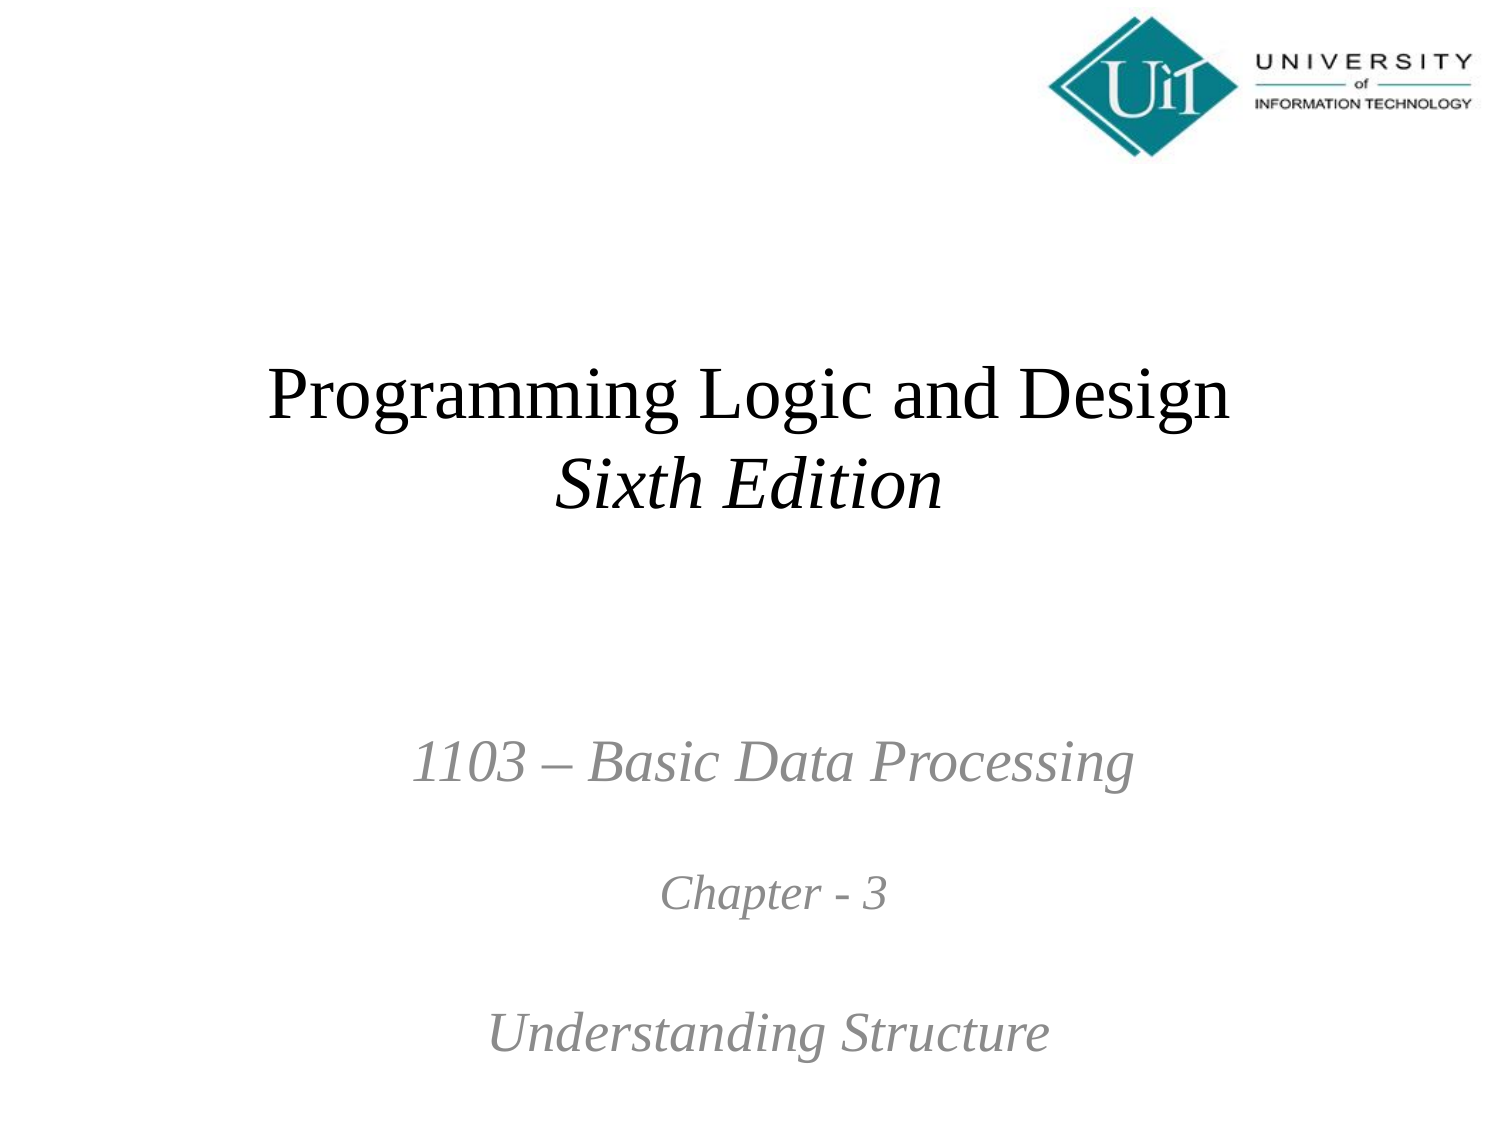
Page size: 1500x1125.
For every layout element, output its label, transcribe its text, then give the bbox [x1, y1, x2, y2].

title Programming Logic and Design Sixth Edition [112, 312, 1388, 554]
picture [1037, 7, 1498, 164]
subtitle 1103 – Basic Data Processing Chapter - 3 Understanding Structure [162, 637, 1375, 1075]
